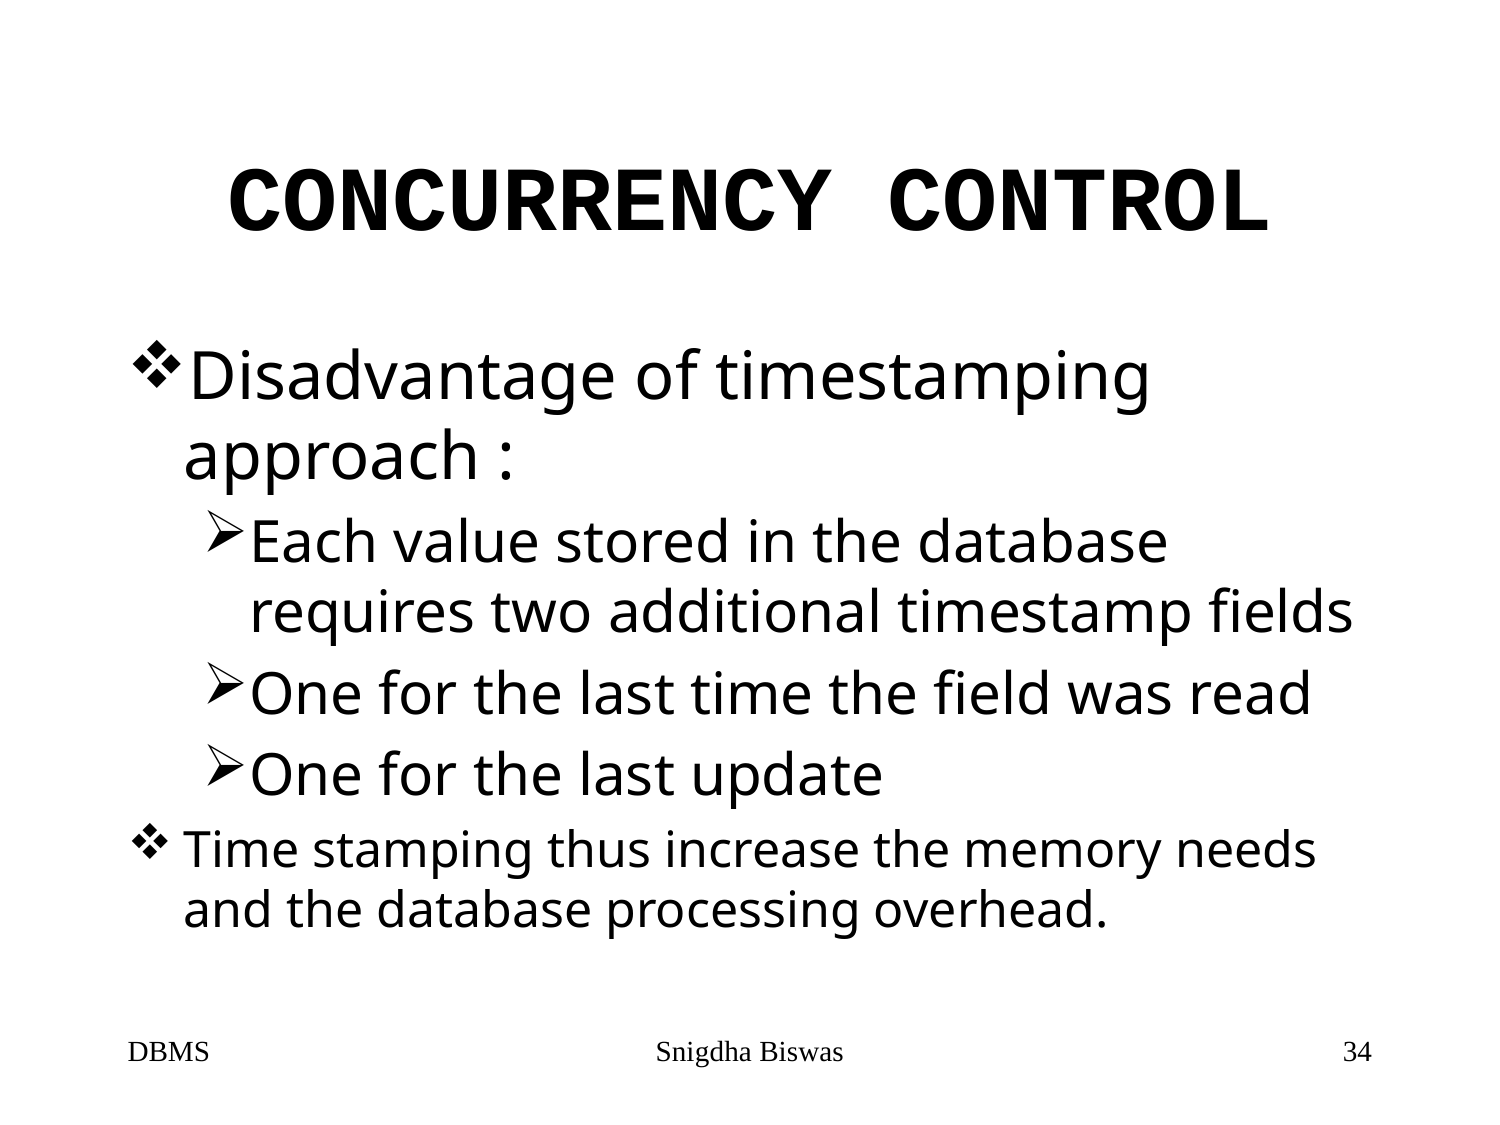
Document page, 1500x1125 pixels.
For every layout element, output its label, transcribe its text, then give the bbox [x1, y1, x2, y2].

slide_number DBMS [112, 1024, 426, 1101]
title CONCURRENCY CONTROL [112, 99, 1388, 288]
slide_number 34 [1074, 1024, 1388, 1101]
list Disadvantage of timestamping approach : Each value stored in the database requires two additional timestamp fields One for the last time the field was read One for the last update Time stamping thus increase the memory needs and the database processing overhead. [112, 324, 1388, 1001]
footer Snigdha Biswas [512, 1024, 988, 1101]
